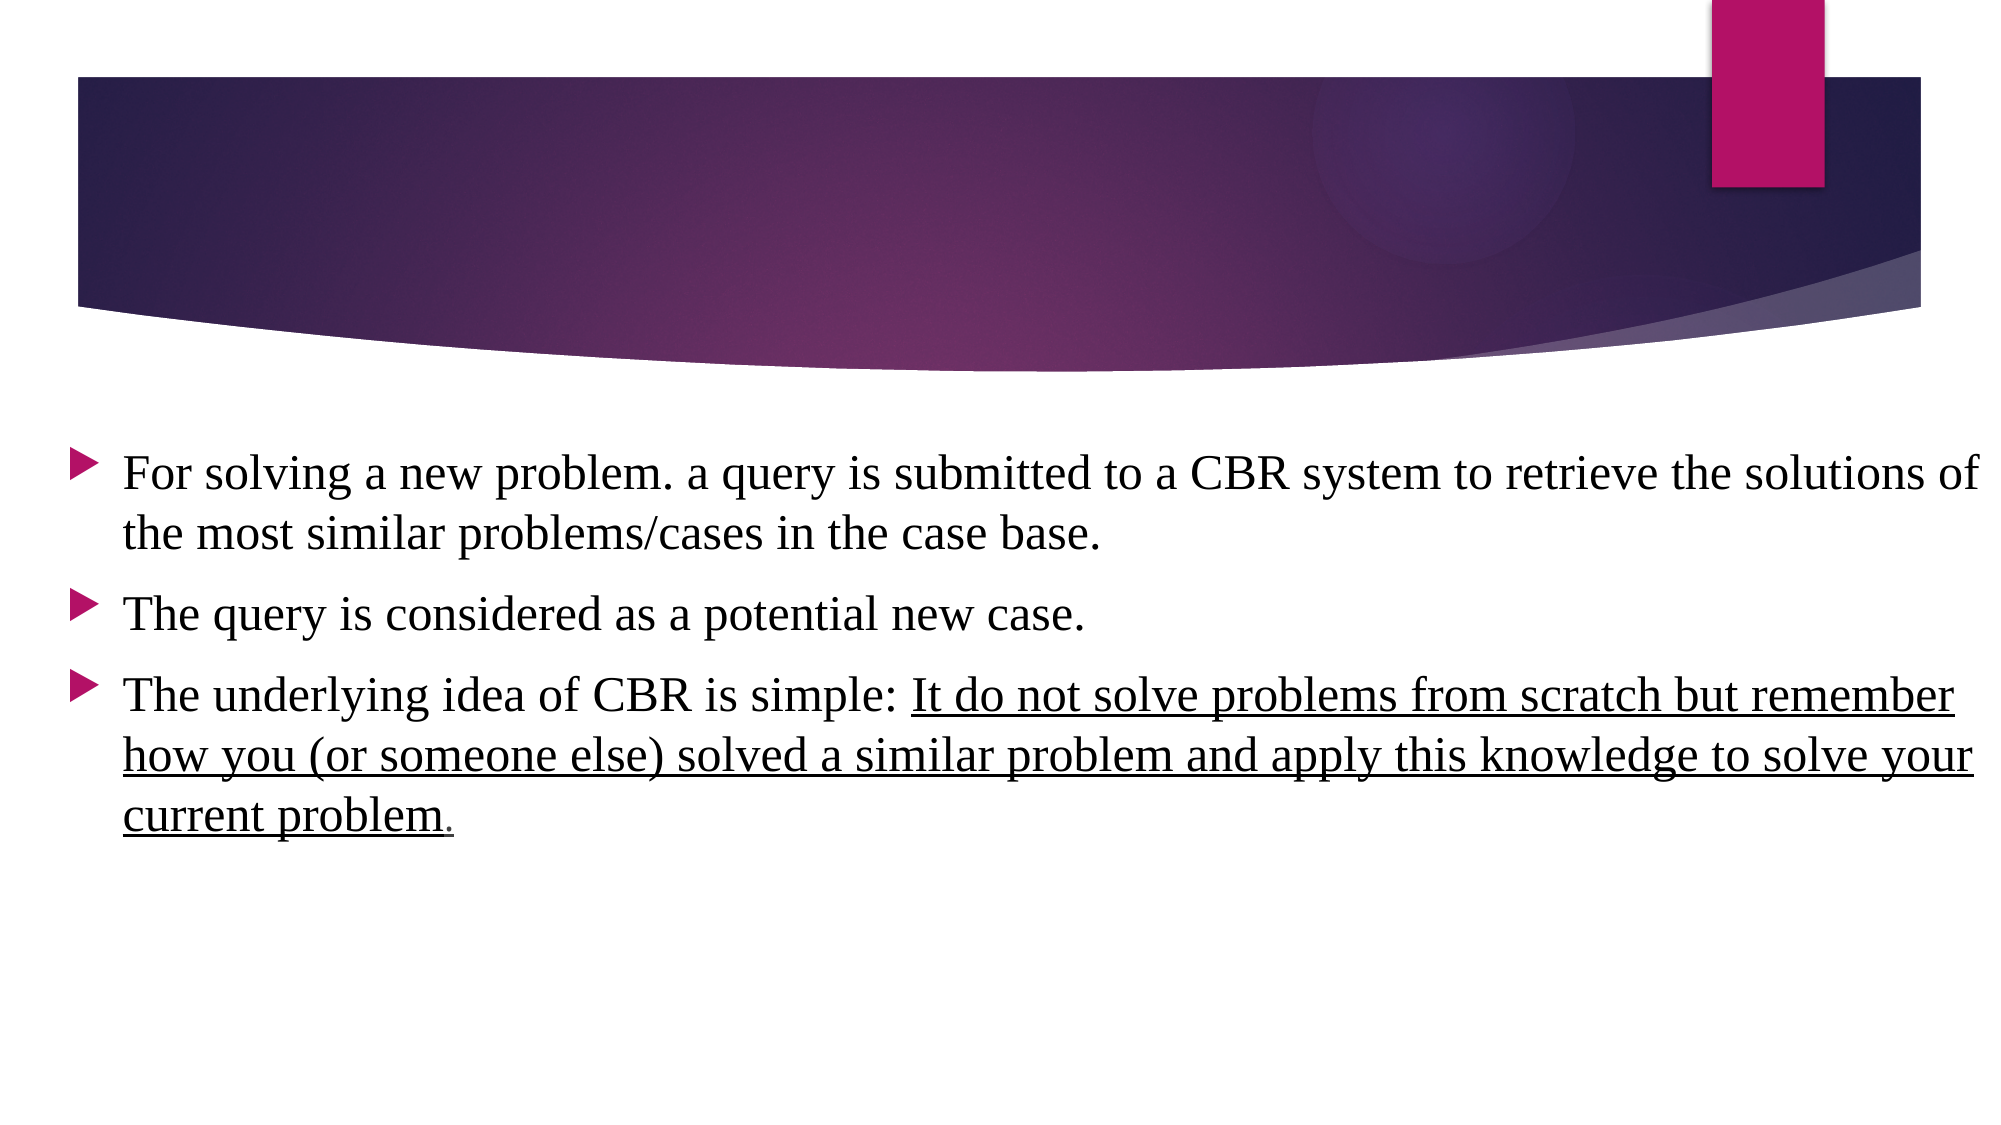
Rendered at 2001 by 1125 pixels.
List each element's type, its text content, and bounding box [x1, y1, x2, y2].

list For solving a new problem. a query is submitted to a CBR system to retrieve the solutions of the most similar problems/cases in the case base. The query is considered as a potential new case. The underlying idea of CBR is simple: It do not solve problems from scratch but remember how you (or someone else) solved a similar problem and apply this knowledge to solve your current problem. [51, 431, 2000, 993]
